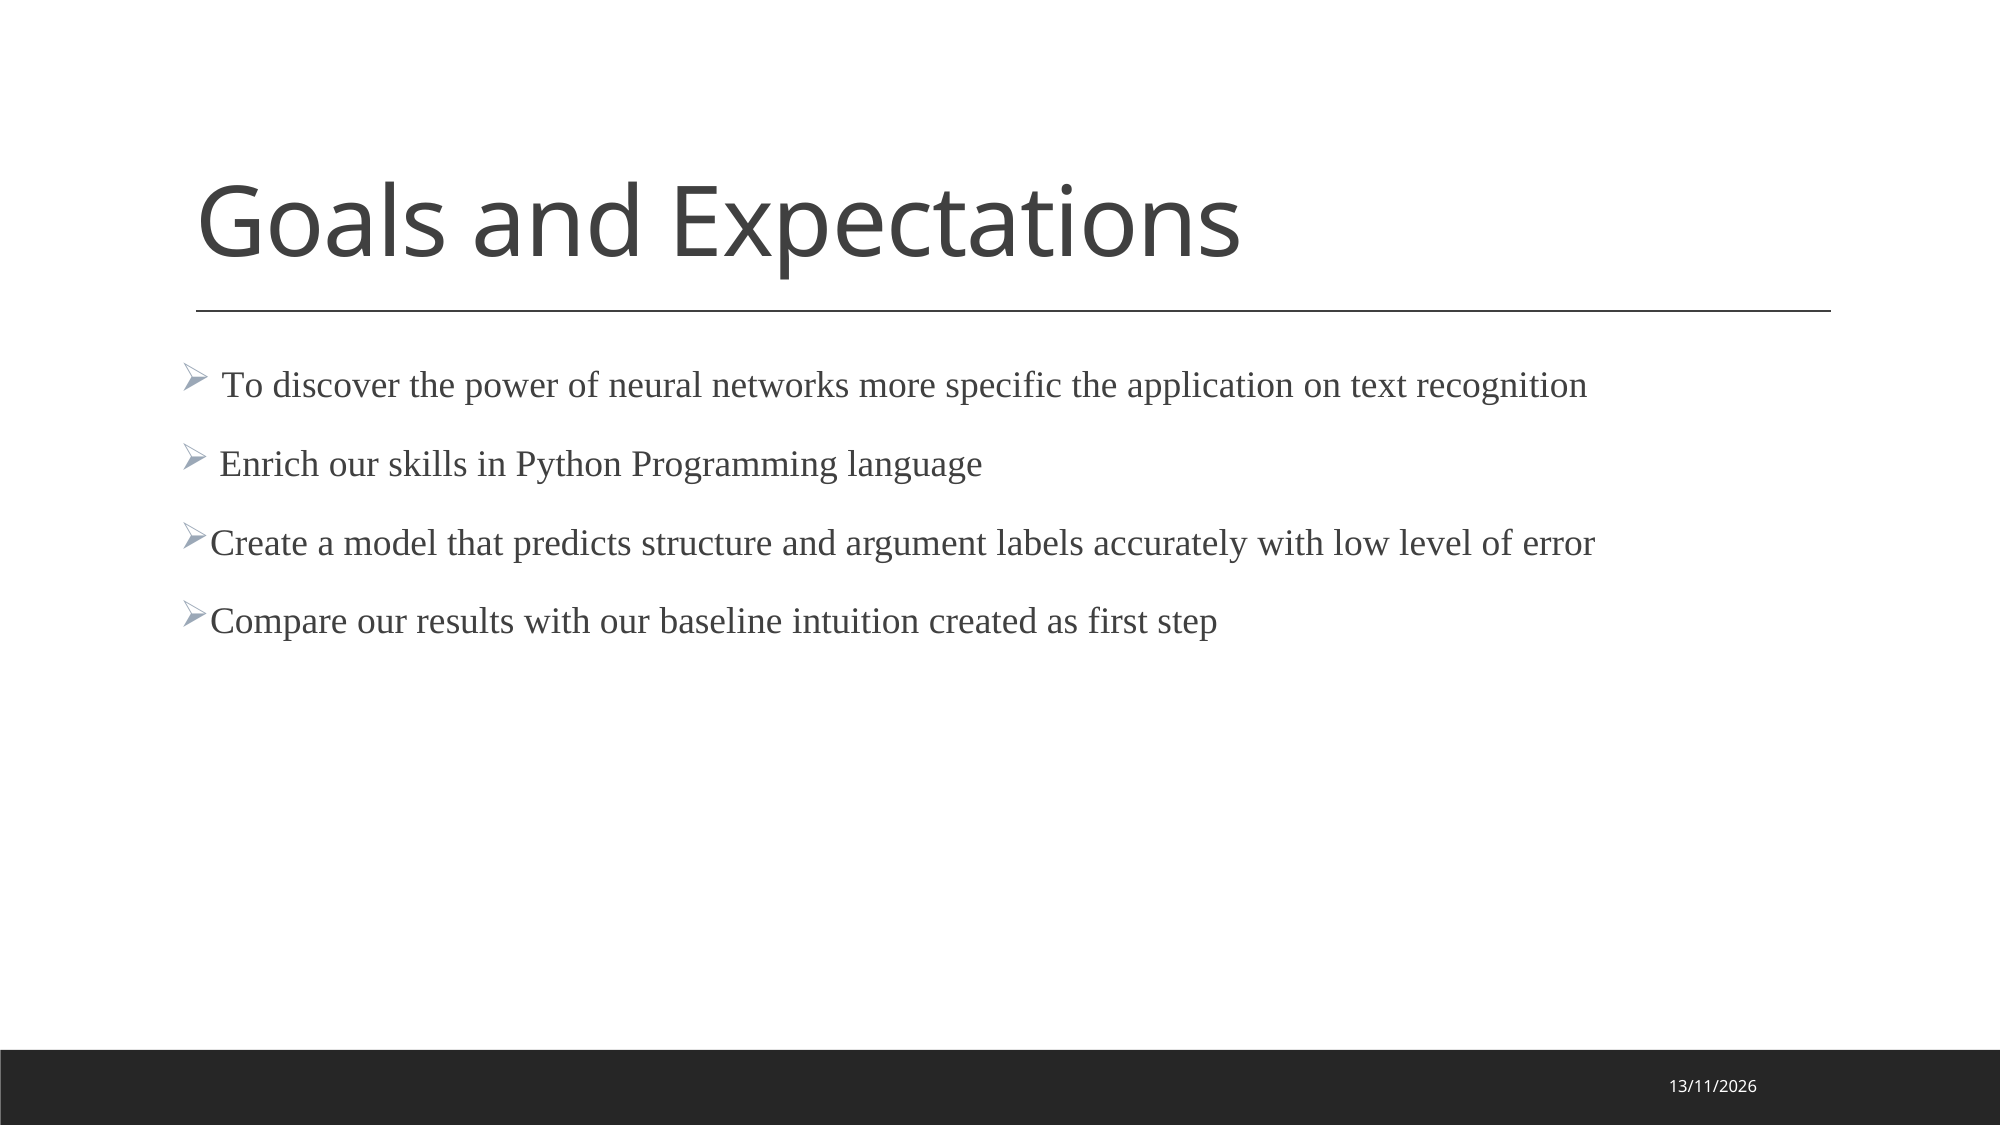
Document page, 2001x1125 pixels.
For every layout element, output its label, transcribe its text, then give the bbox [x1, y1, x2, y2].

title Goals and Expectations [180, 47, 1830, 285]
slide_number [1348, 1057, 1773, 1118]
list To discover the power of neural networks more specific the application on text recognition Enrich our skills in Python Programming language Create a model that predicts structure and argument labels accurately with low level of error Compare our results with our baseline intuition created as first step [180, 345, 1830, 963]
